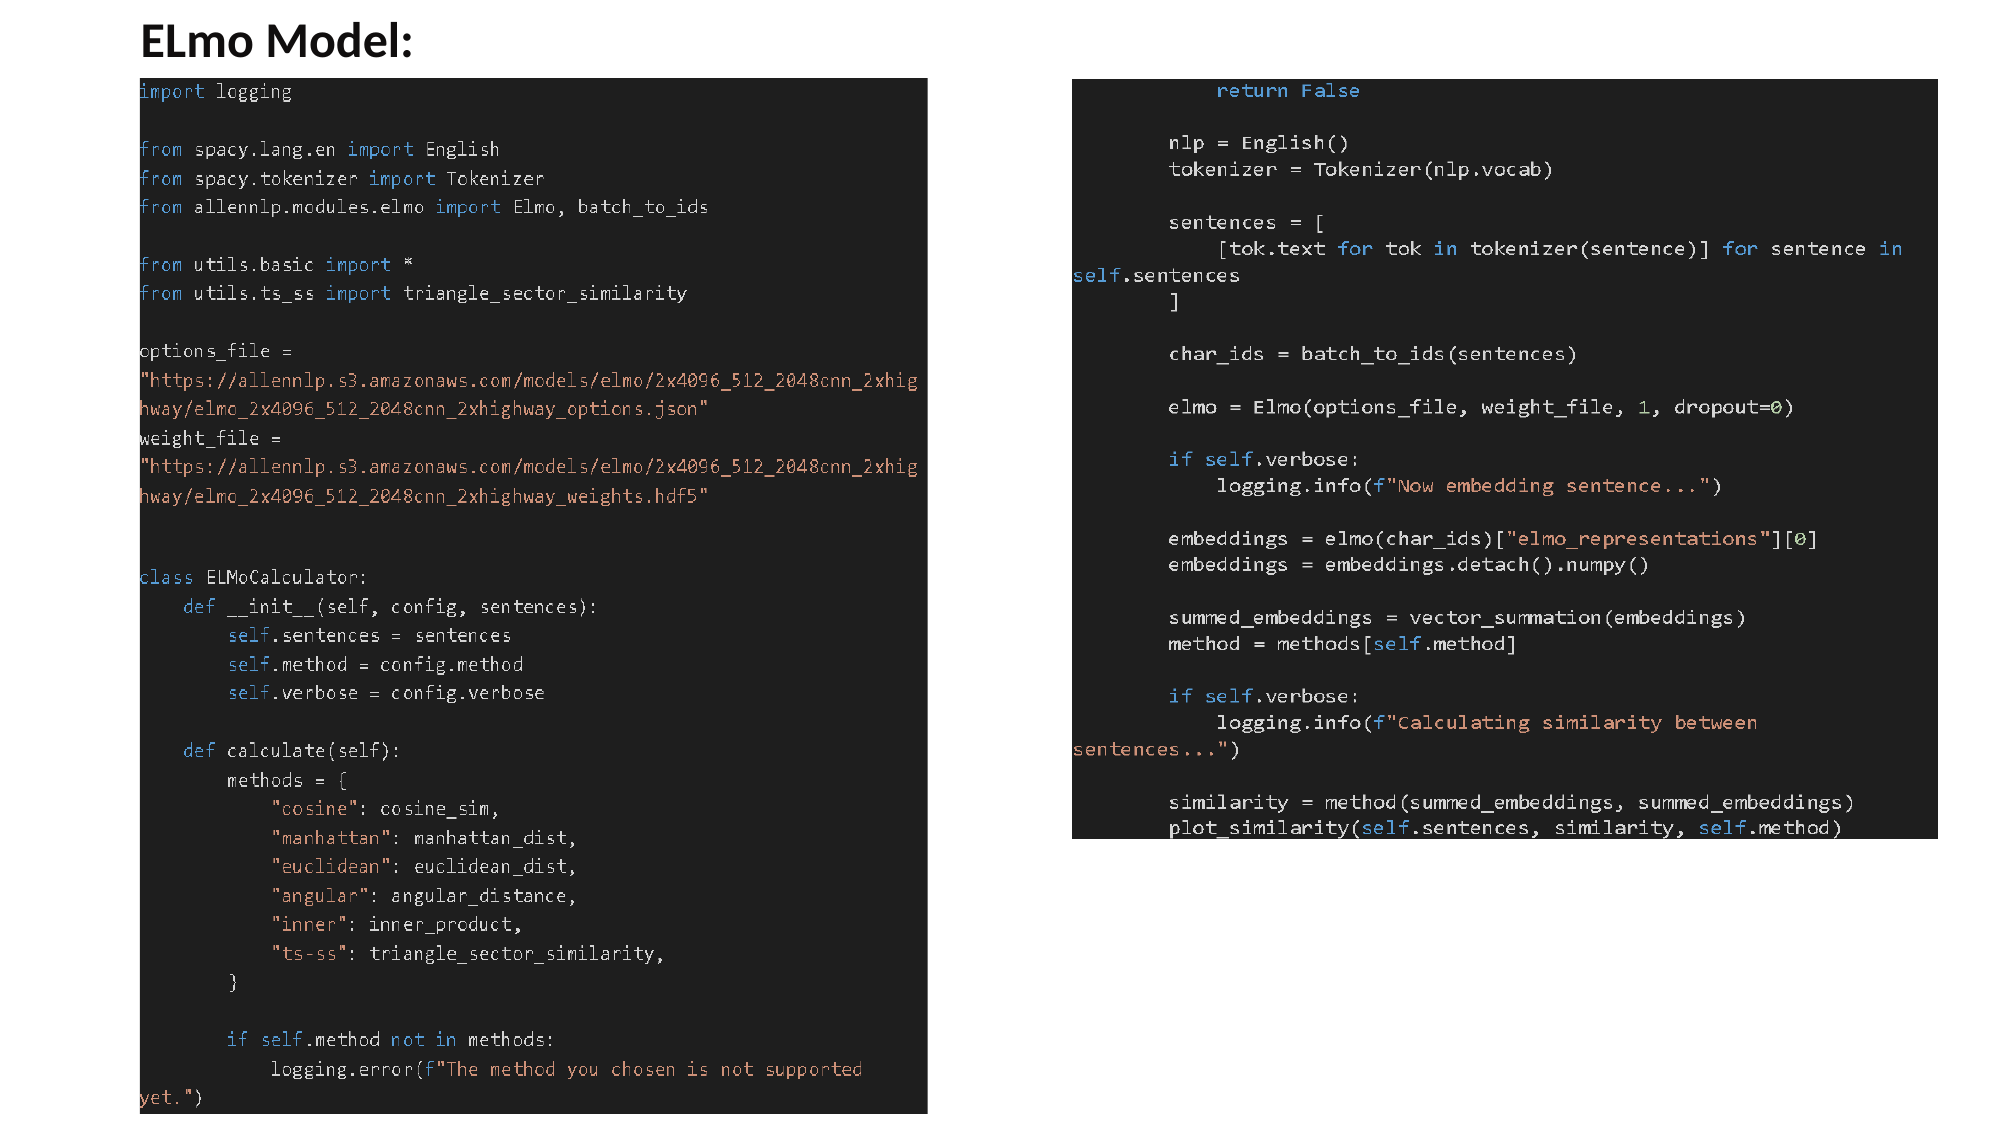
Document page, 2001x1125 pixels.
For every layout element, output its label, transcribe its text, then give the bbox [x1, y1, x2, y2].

text_box ELmo Model: [125, 0, 826, 76]
picture [1071, 75, 1938, 867]
picture [139, 75, 928, 1115]
